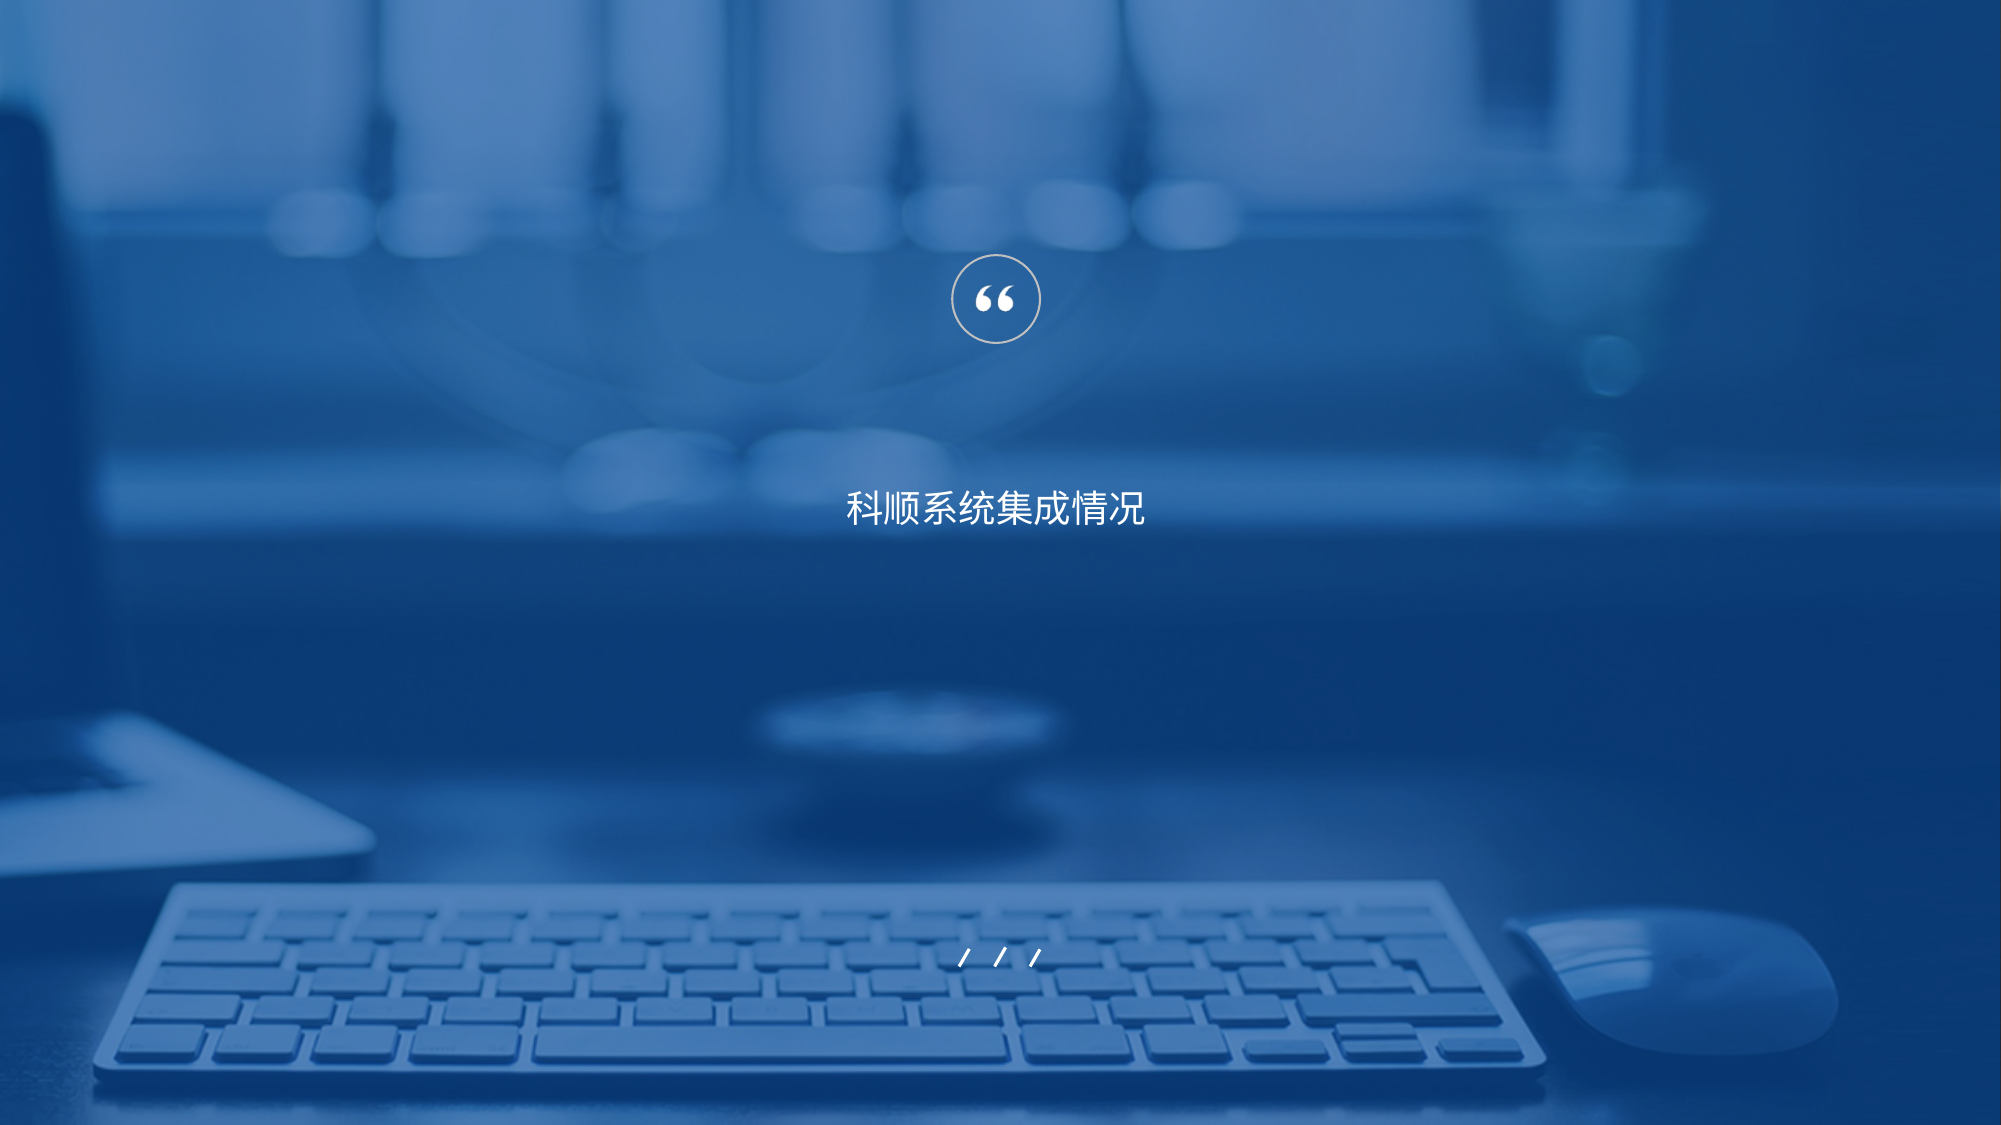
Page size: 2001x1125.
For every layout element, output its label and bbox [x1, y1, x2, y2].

picture [0, 0, 2001, 1125]
text_box [994, 947, 1006, 967]
text_box [959, 948, 970, 967]
text_box [1030, 949, 1040, 967]
